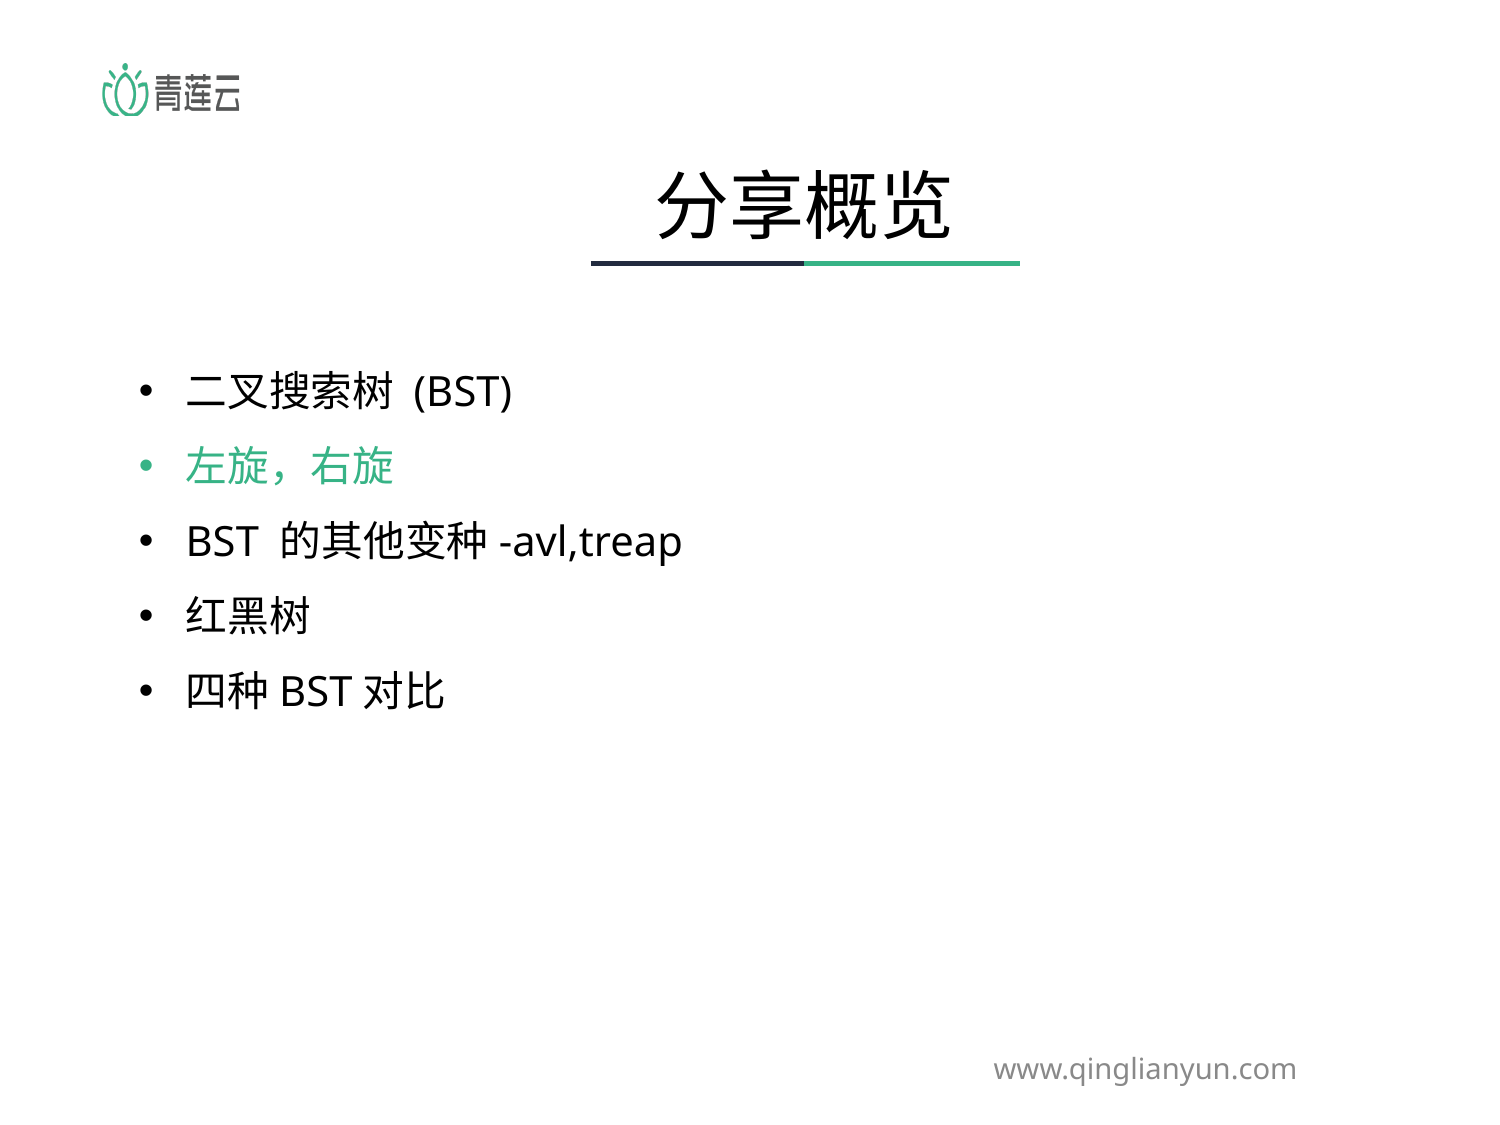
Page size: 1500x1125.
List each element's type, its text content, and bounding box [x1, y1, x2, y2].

text_box 二叉搜索树 (BST) 左旋，右旋 BST 的其他变种-avl,treap 红黑树 四种BST对比 [124, 332, 1274, 723]
text_box 分享概览 [157, 160, 1452, 264]
